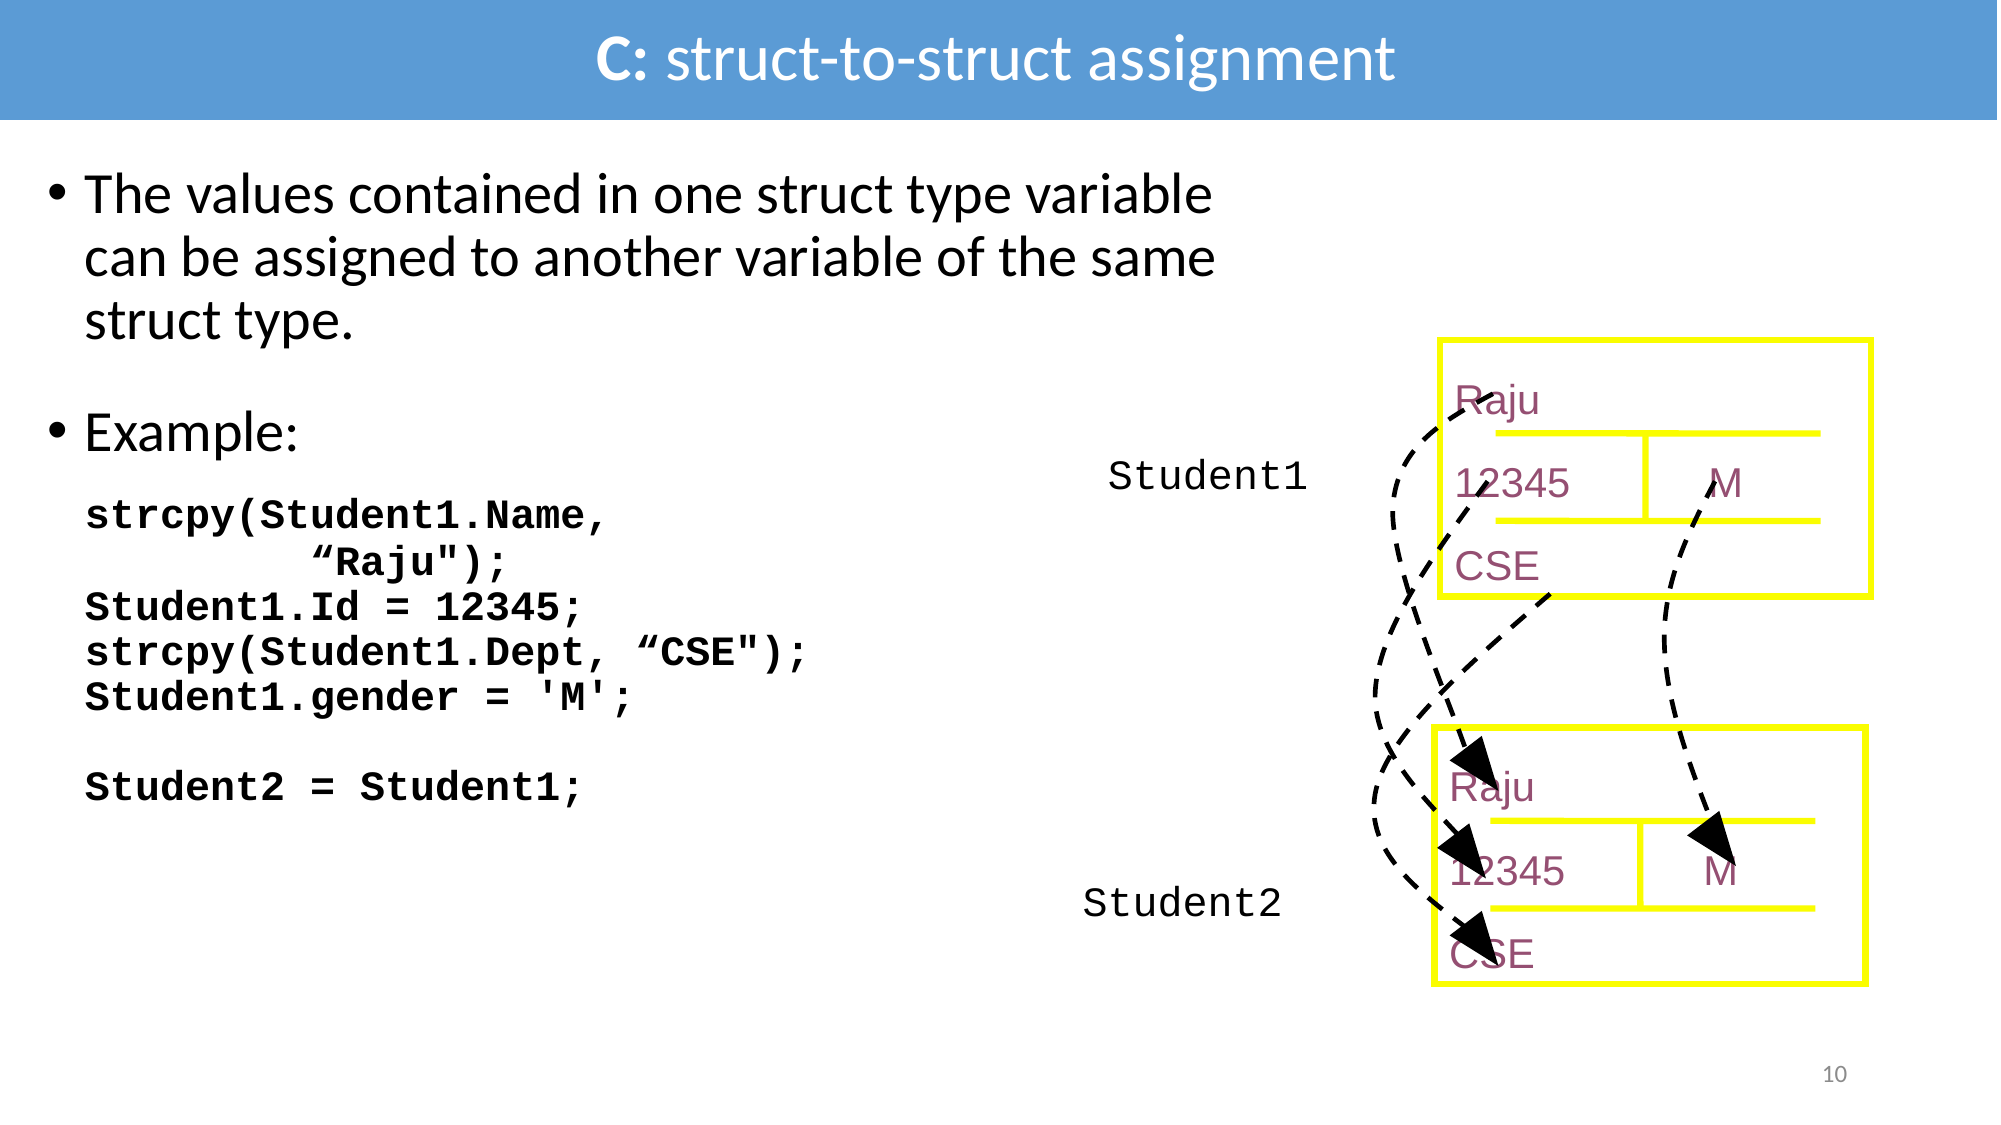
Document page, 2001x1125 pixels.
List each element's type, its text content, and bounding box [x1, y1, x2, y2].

text_box [1451, 737, 1497, 789]
text_box Student2 [1067, 867, 1410, 933]
text_box Student1 [1093, 440, 1422, 506]
text_box [1688, 812, 1735, 864]
text_box Raju 12345 M CSE [1439, 340, 1871, 597]
text_box [1373, 593, 1551, 937]
text_box [1664, 481, 1725, 829]
text_box [1451, 912, 1497, 964]
text_box [1374, 596, 1442, 752]
text_box [1392, 393, 1493, 757]
text_box [1475, 481, 1488, 659]
text_box The values contained in one struct type variable can be assigned to another variable of the same struct type. Example: strcpy(Student1.Name, “Raju"); Student1.Id = 12345; strcpy(Student1.Dept, “CSE"); Student1.gender = 'M'; Student2 = Student1; [32, 156, 1296, 544]
text_box C: struct-to-struct assignment [0, 0, 1998, 121]
text_box Raju 12345 M CSE [1434, 727, 1866, 984]
text_box [1438, 825, 1485, 877]
slide_number 10 [1412, 1042, 1863, 1103]
